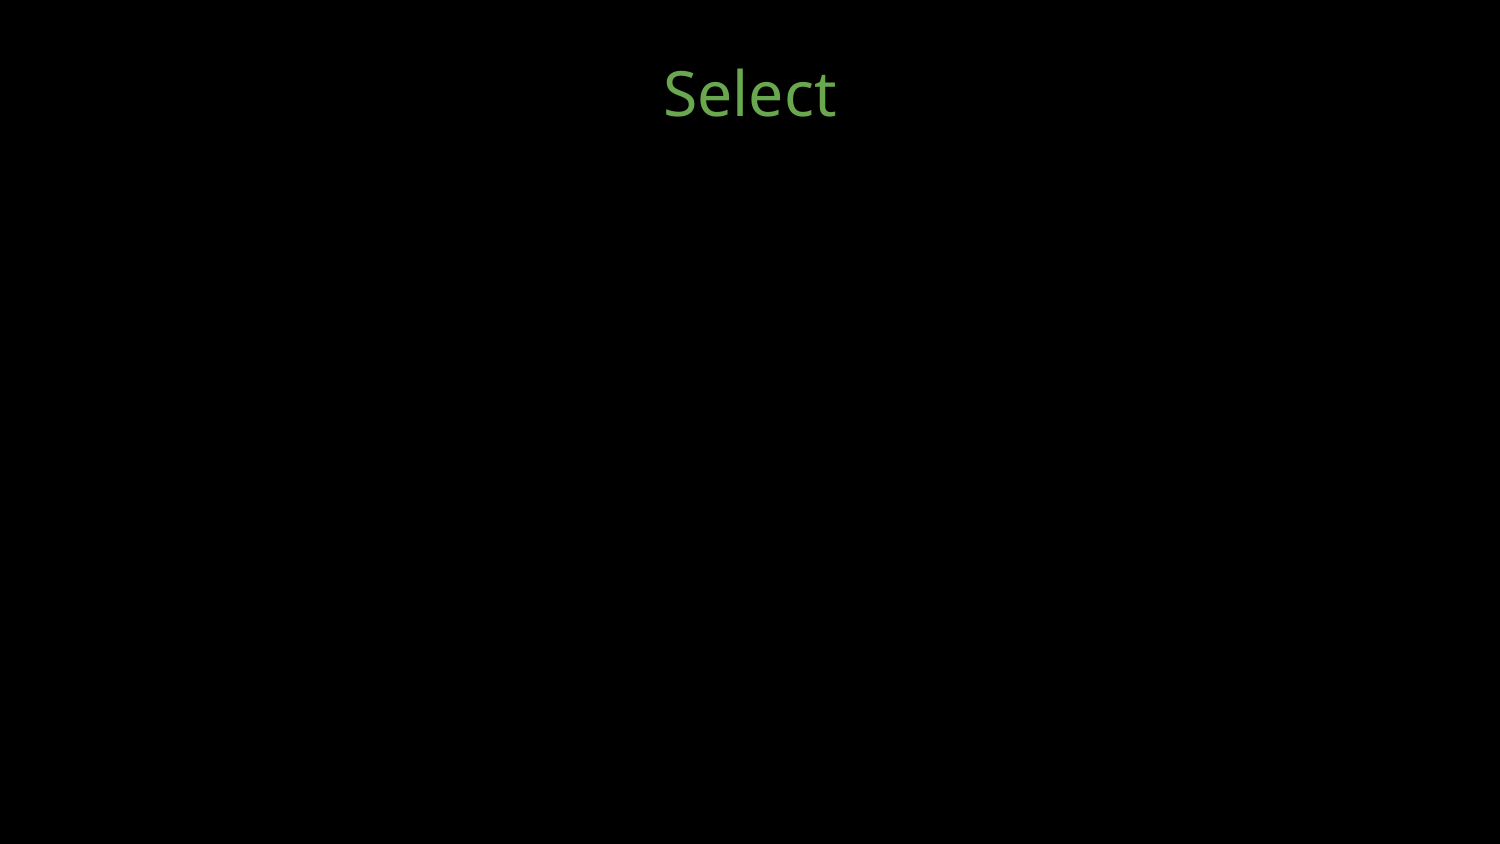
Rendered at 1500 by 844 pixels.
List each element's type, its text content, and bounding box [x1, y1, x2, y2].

title Select [51, 42, 1449, 145]
